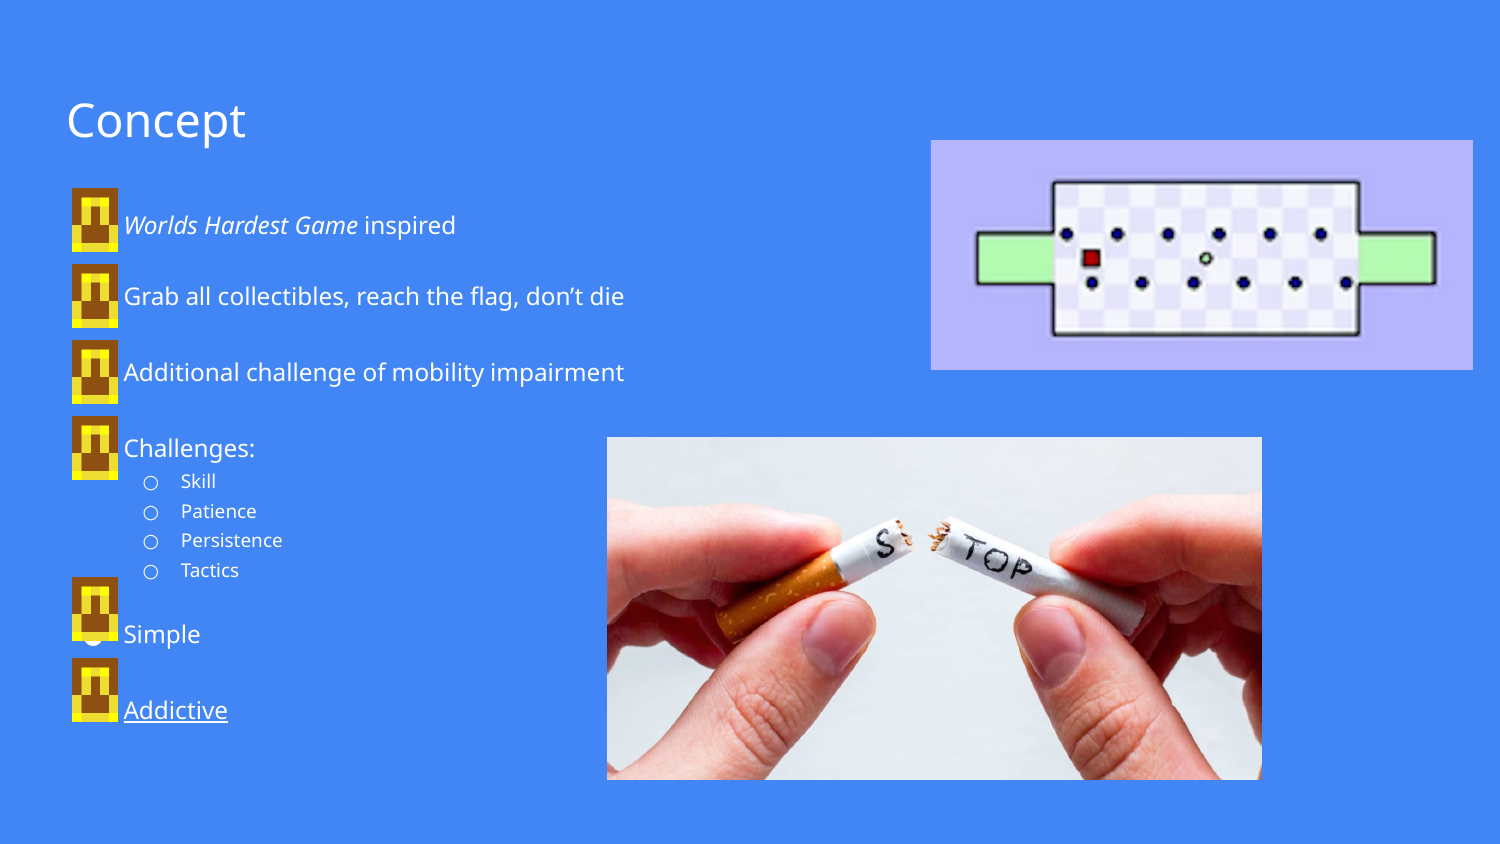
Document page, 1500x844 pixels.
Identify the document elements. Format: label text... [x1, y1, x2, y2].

picture [607, 437, 1262, 781]
list Worlds Hardest Game inspired Grab all collectibles, reach the flag, don’t die Additional challenge of mobility impairment Challenges: Skill Patience Persistence Tactics Simple Addictive [51, 189, 1449, 750]
picture [930, 140, 1473, 371]
picture [71, 577, 118, 641]
picture [71, 264, 118, 329]
picture [71, 657, 118, 722]
picture [71, 188, 118, 253]
picture [71, 340, 118, 404]
title Concept [51, 72, 1449, 167]
picture [71, 416, 118, 480]
